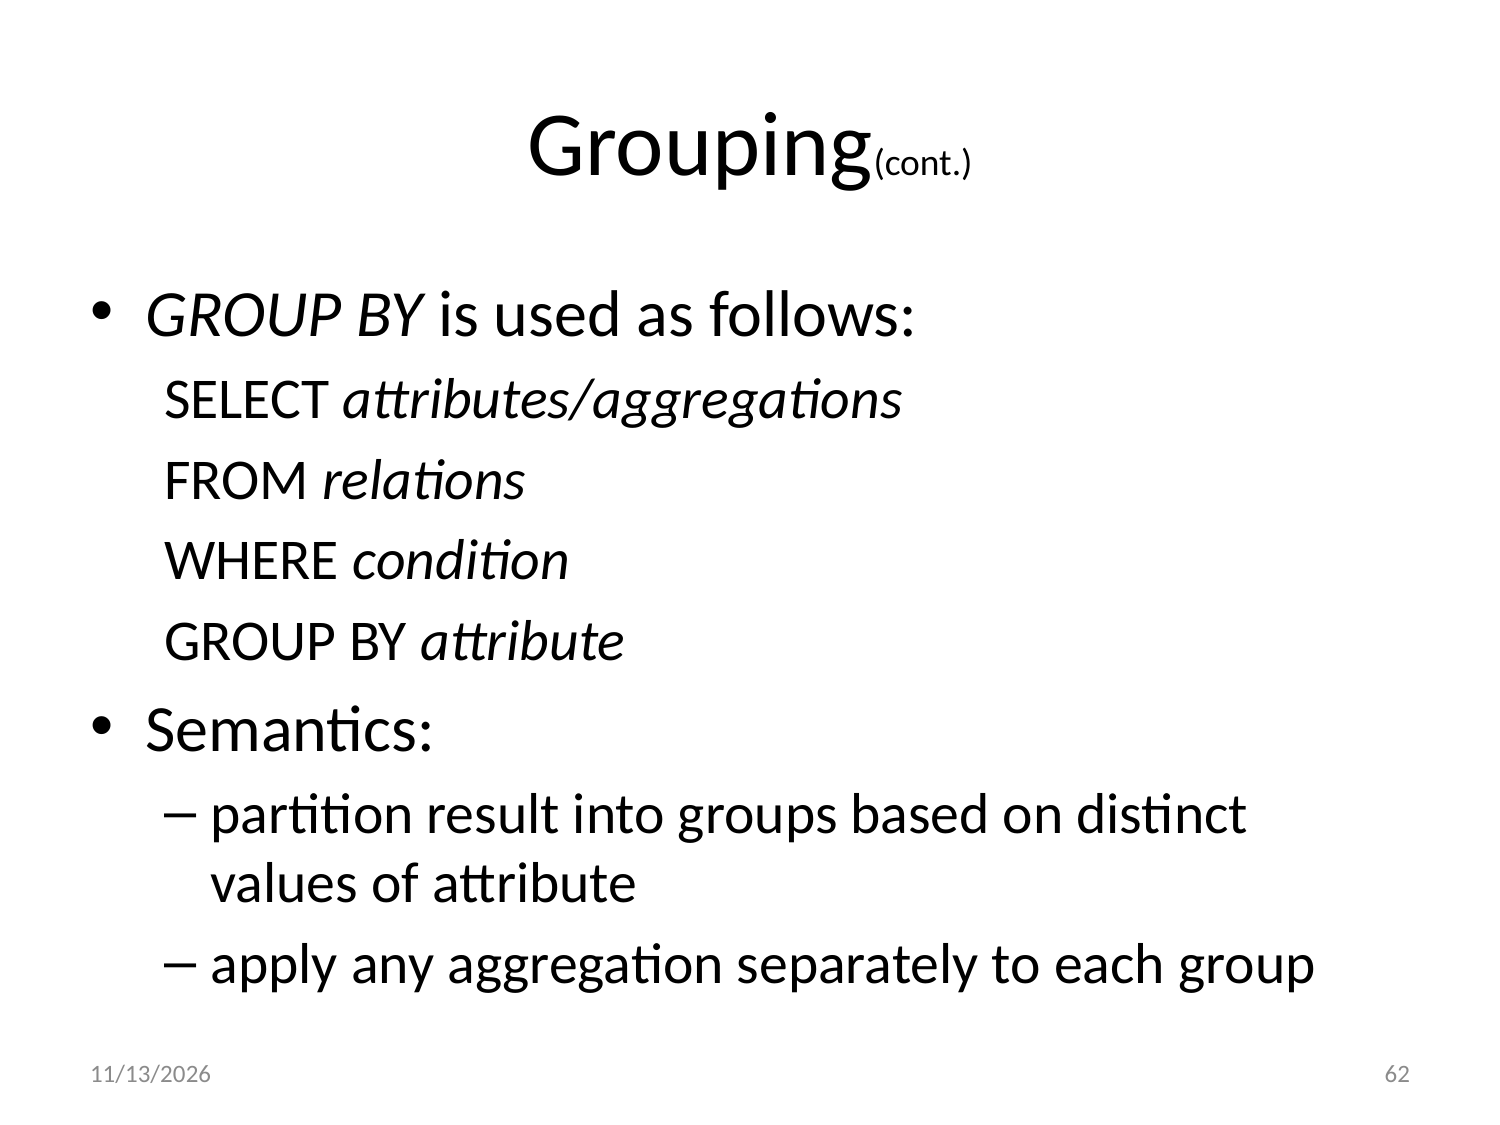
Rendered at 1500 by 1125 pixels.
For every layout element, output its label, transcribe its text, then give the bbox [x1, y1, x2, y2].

list GROUP BY is used as follows: SELECT attributes/aggregations FROM relations WHERE condition GROUP BY attribute Semantics: partition result into groups based on distinct values of attribute apply any aggregation separately to each group [75, 262, 1425, 1005]
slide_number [75, 1042, 425, 1103]
slide_number 62 [1074, 1042, 1425, 1103]
title Grouping(cont.) [75, 45, 1425, 233]
